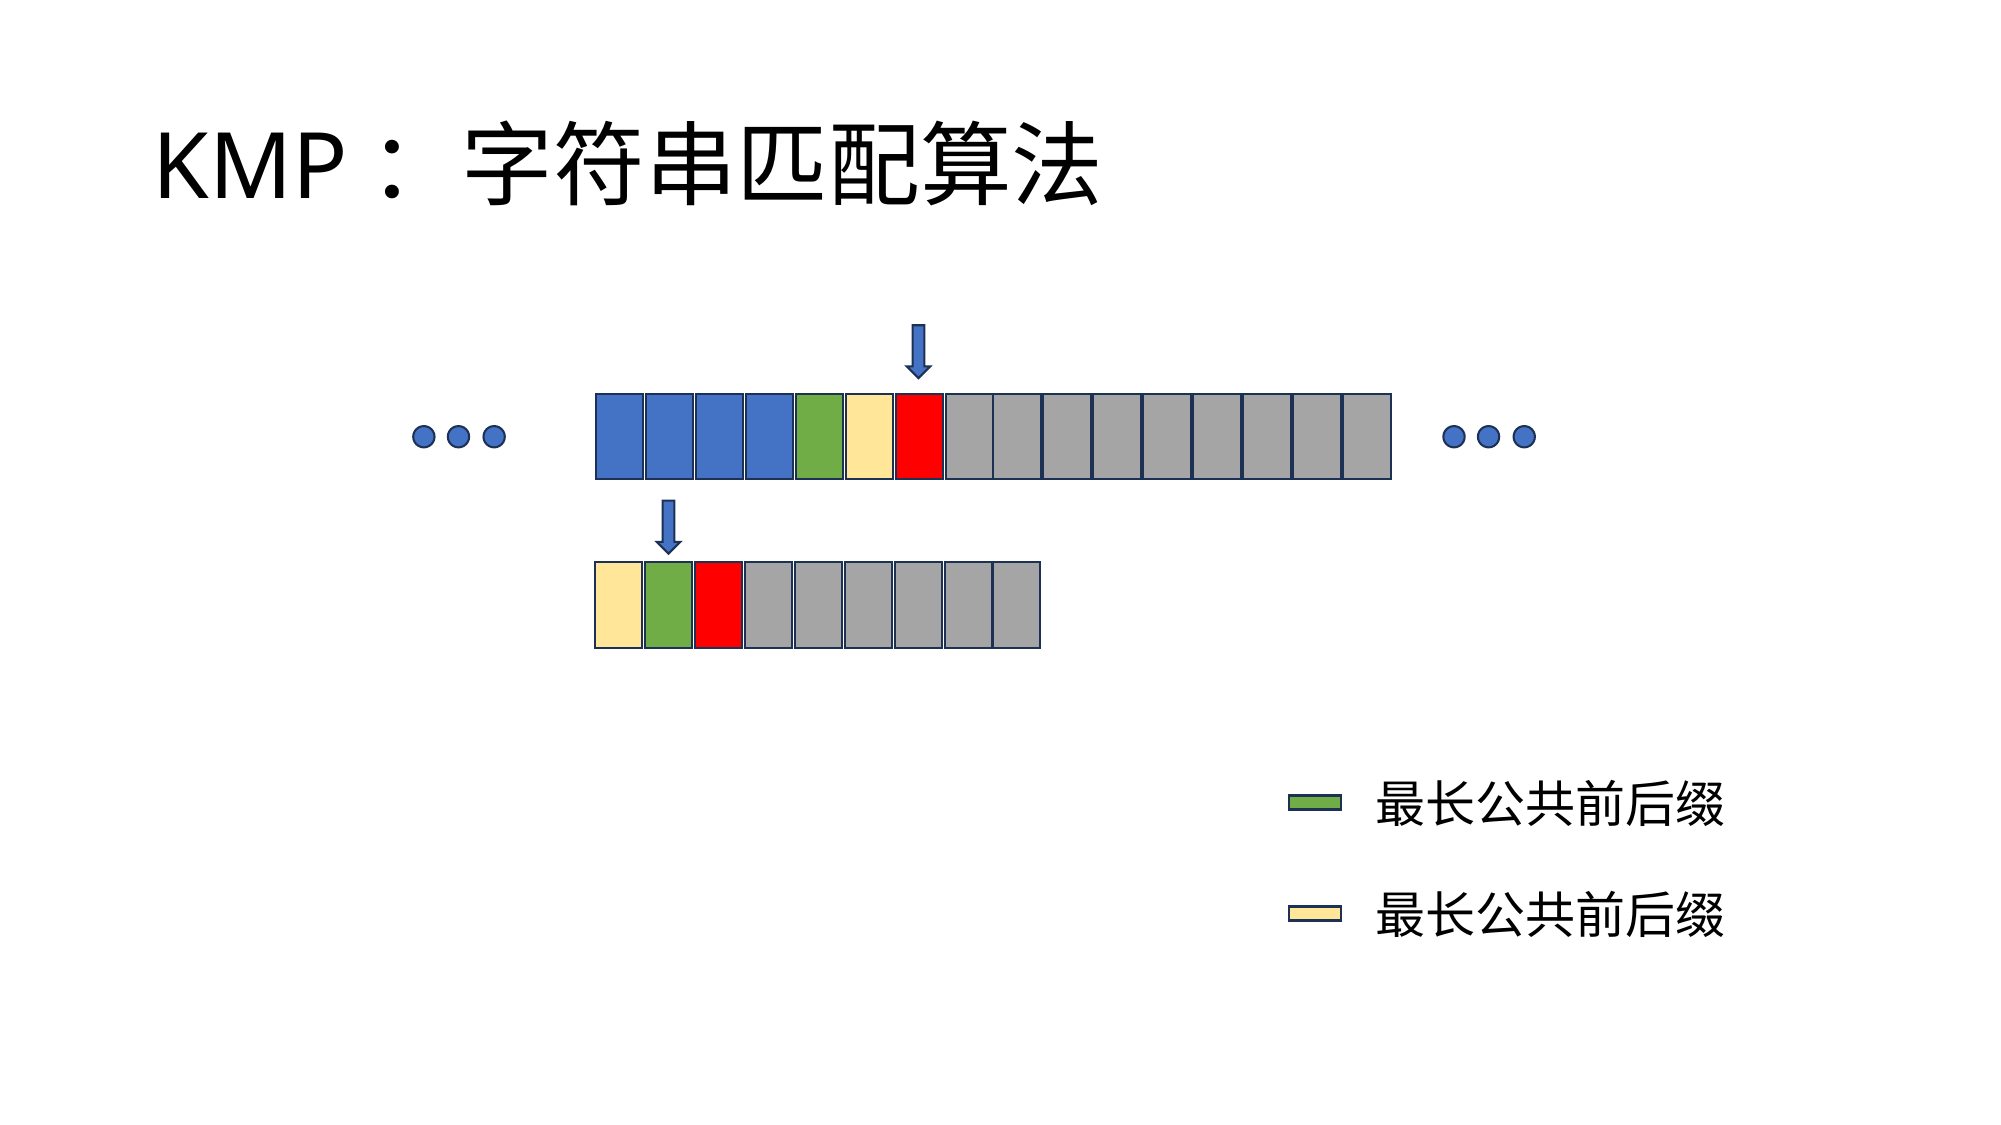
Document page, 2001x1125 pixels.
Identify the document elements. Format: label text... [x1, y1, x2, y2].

text_box [904, 324, 933, 380]
text_box [654, 499, 683, 556]
text_box [1292, 393, 1342, 480]
text_box [894, 561, 943, 649]
text_box [992, 393, 1042, 480]
text_box [595, 393, 644, 480]
text_box [1288, 905, 1342, 922]
text_box [845, 393, 894, 480]
text_box [745, 393, 794, 480]
text_box [645, 393, 694, 480]
text_box [944, 561, 991, 649]
text_box [1092, 393, 1142, 480]
text_box [991, 561, 1041, 649]
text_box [413, 426, 505, 448]
text_box 最长公共前后缀 [1360, 875, 1741, 951]
text_box [644, 561, 693, 649]
text_box [1242, 393, 1292, 480]
text_box [794, 561, 843, 649]
text_box [1192, 393, 1242, 480]
text_box [844, 561, 893, 649]
text_box [795, 393, 844, 480]
title KMP：字符串匹配算法 [137, 59, 1863, 278]
text_box [945, 393, 992, 480]
text_box [744, 561, 793, 649]
text_box [1342, 393, 1392, 480]
text_box [694, 561, 743, 649]
text_box 最长公共前后缀 [1360, 764, 1741, 840]
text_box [1443, 426, 1535, 448]
text_box [895, 393, 944, 480]
text_box [1288, 794, 1342, 811]
text_box [594, 561, 643, 649]
text_box [695, 393, 744, 480]
text_box [1042, 393, 1092, 480]
text_box [1142, 393, 1192, 480]
